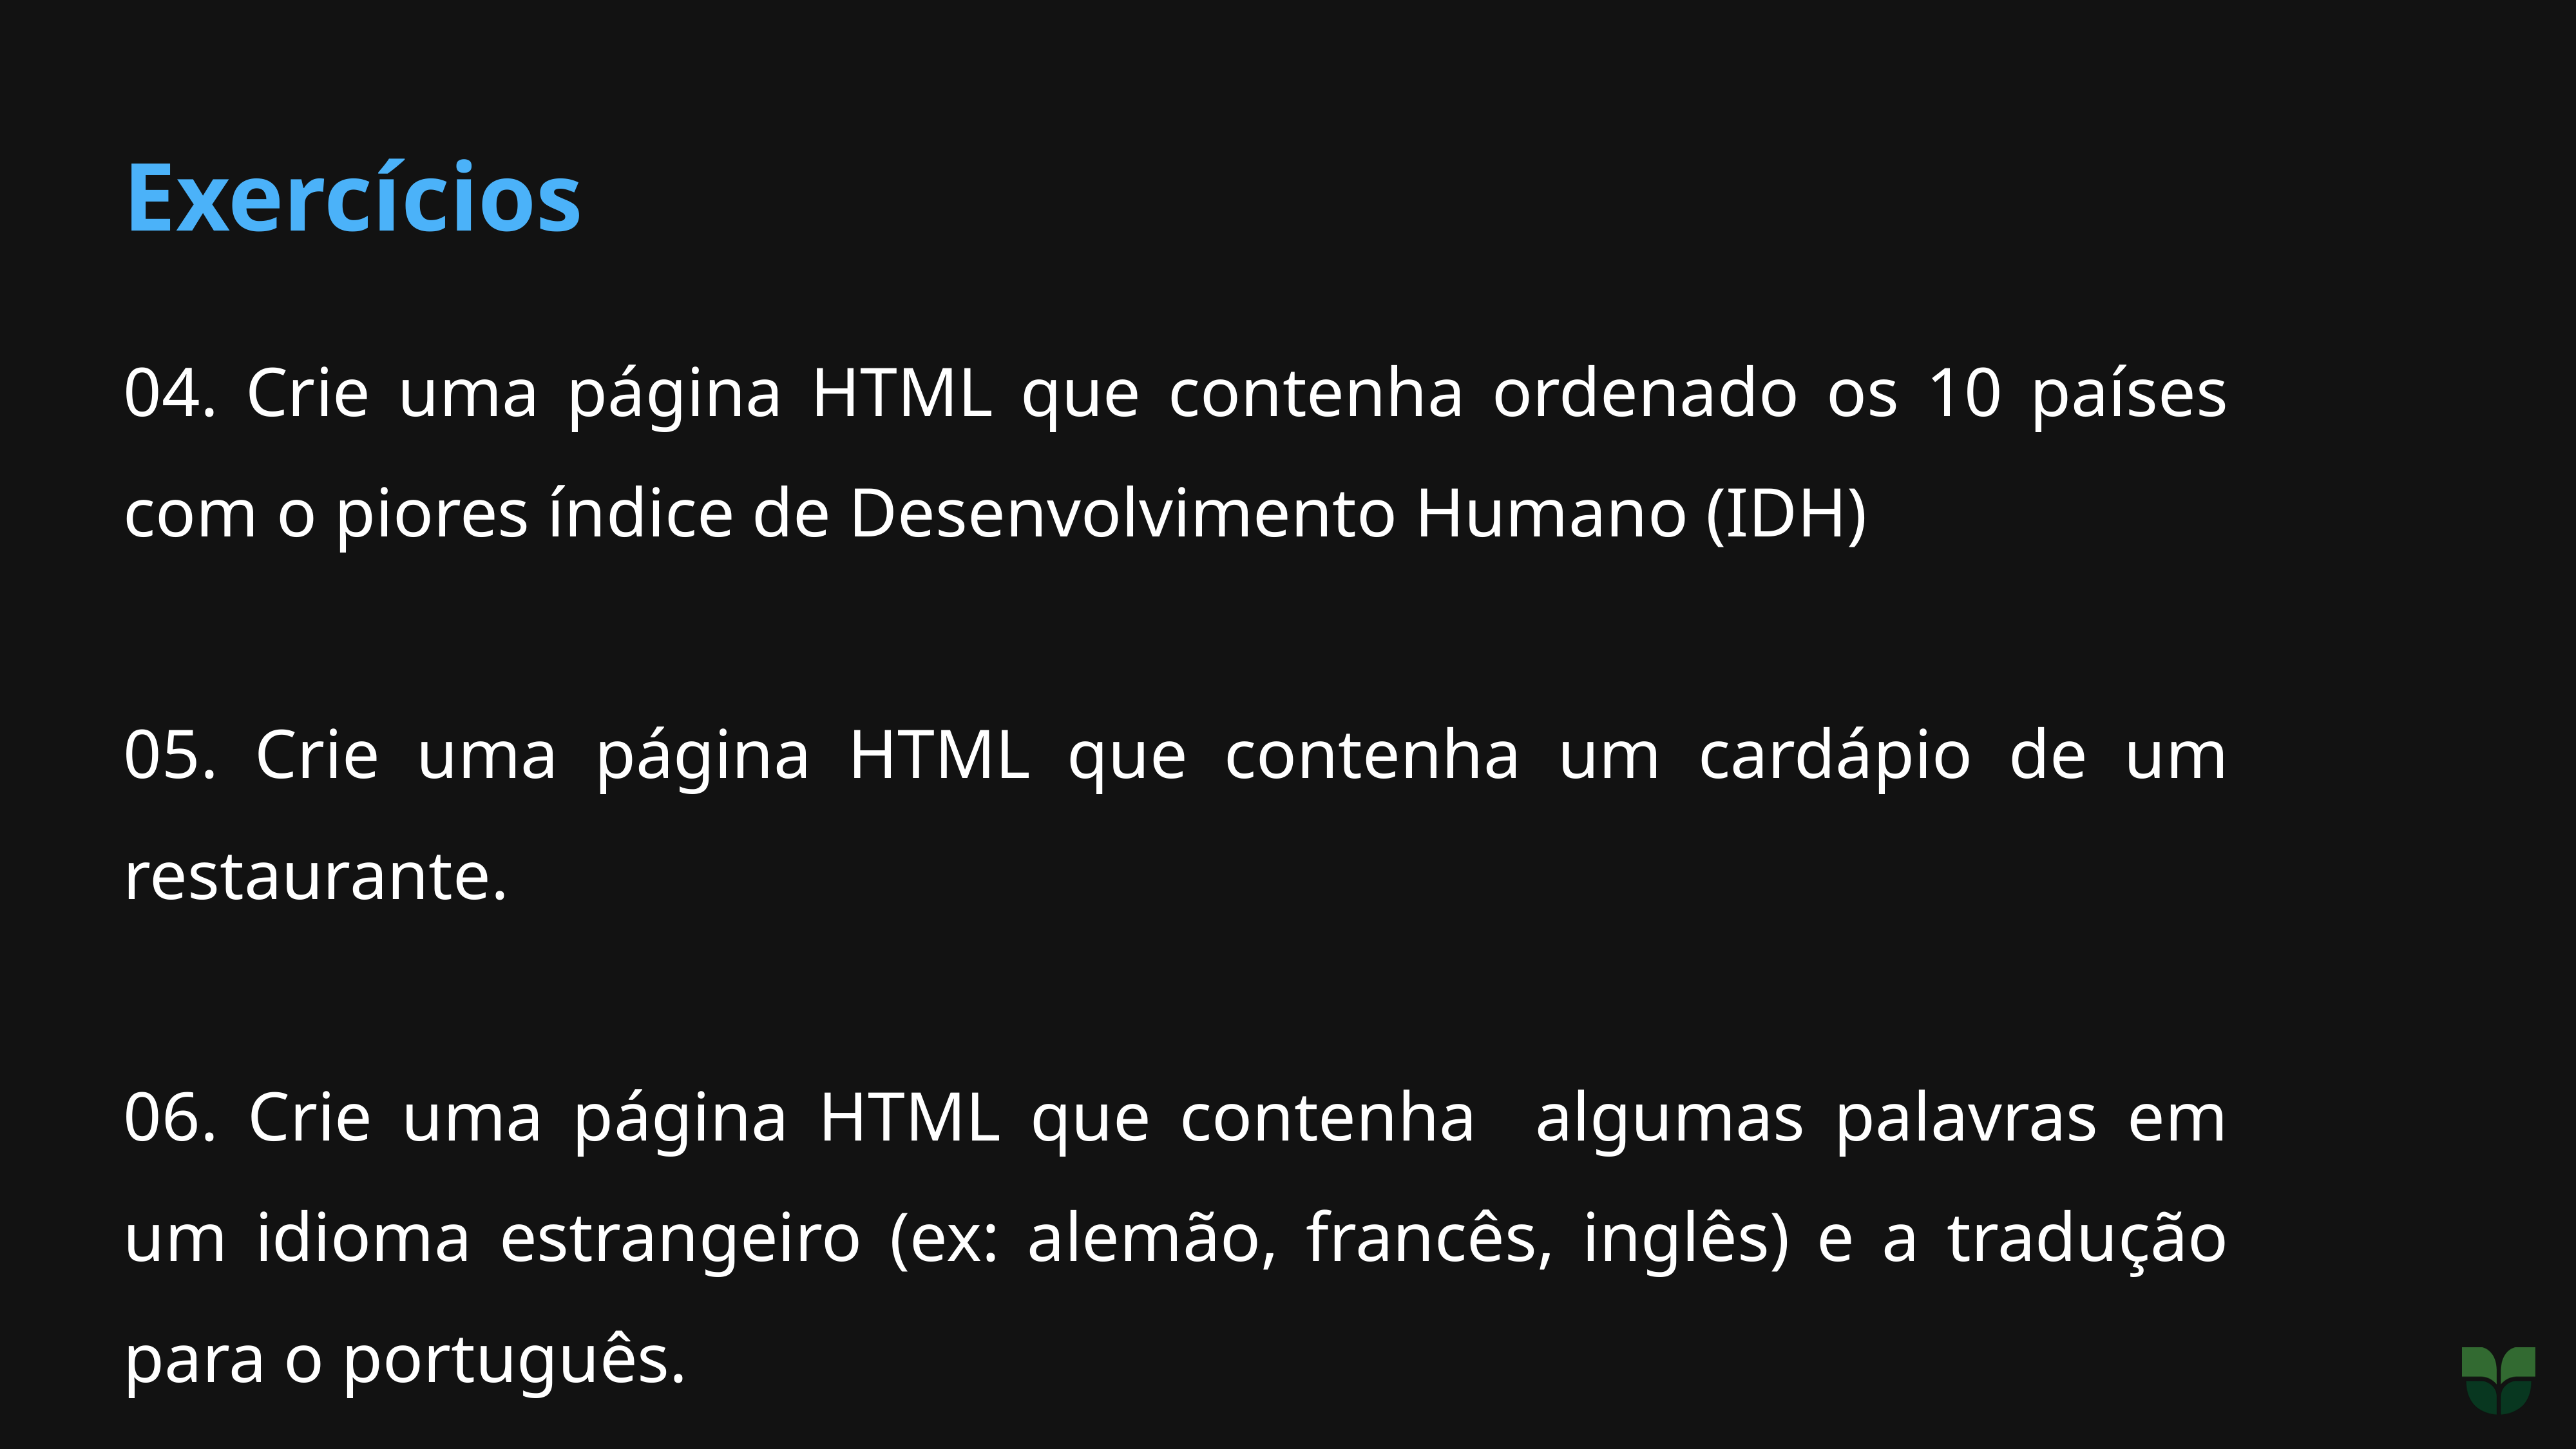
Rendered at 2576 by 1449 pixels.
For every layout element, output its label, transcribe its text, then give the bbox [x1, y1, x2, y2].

text_box 04. Crie uma página HTML que contenha ordenado os 10 países com o piores índice de Desenvolvimento Humano (IDH) 05. Crie uma página HTML que contenha um cardápio de um restaurante. 06. Crie uma página HTML que contenha algumas palavras em um idioma estrangeiro (ex: alemão, francês, inglês) e a tradução para o português. [114, 304, 2240, 1401]
text_box Exercícios [114, 76, 2463, 255]
picture [2461, 1347, 2538, 1416]
